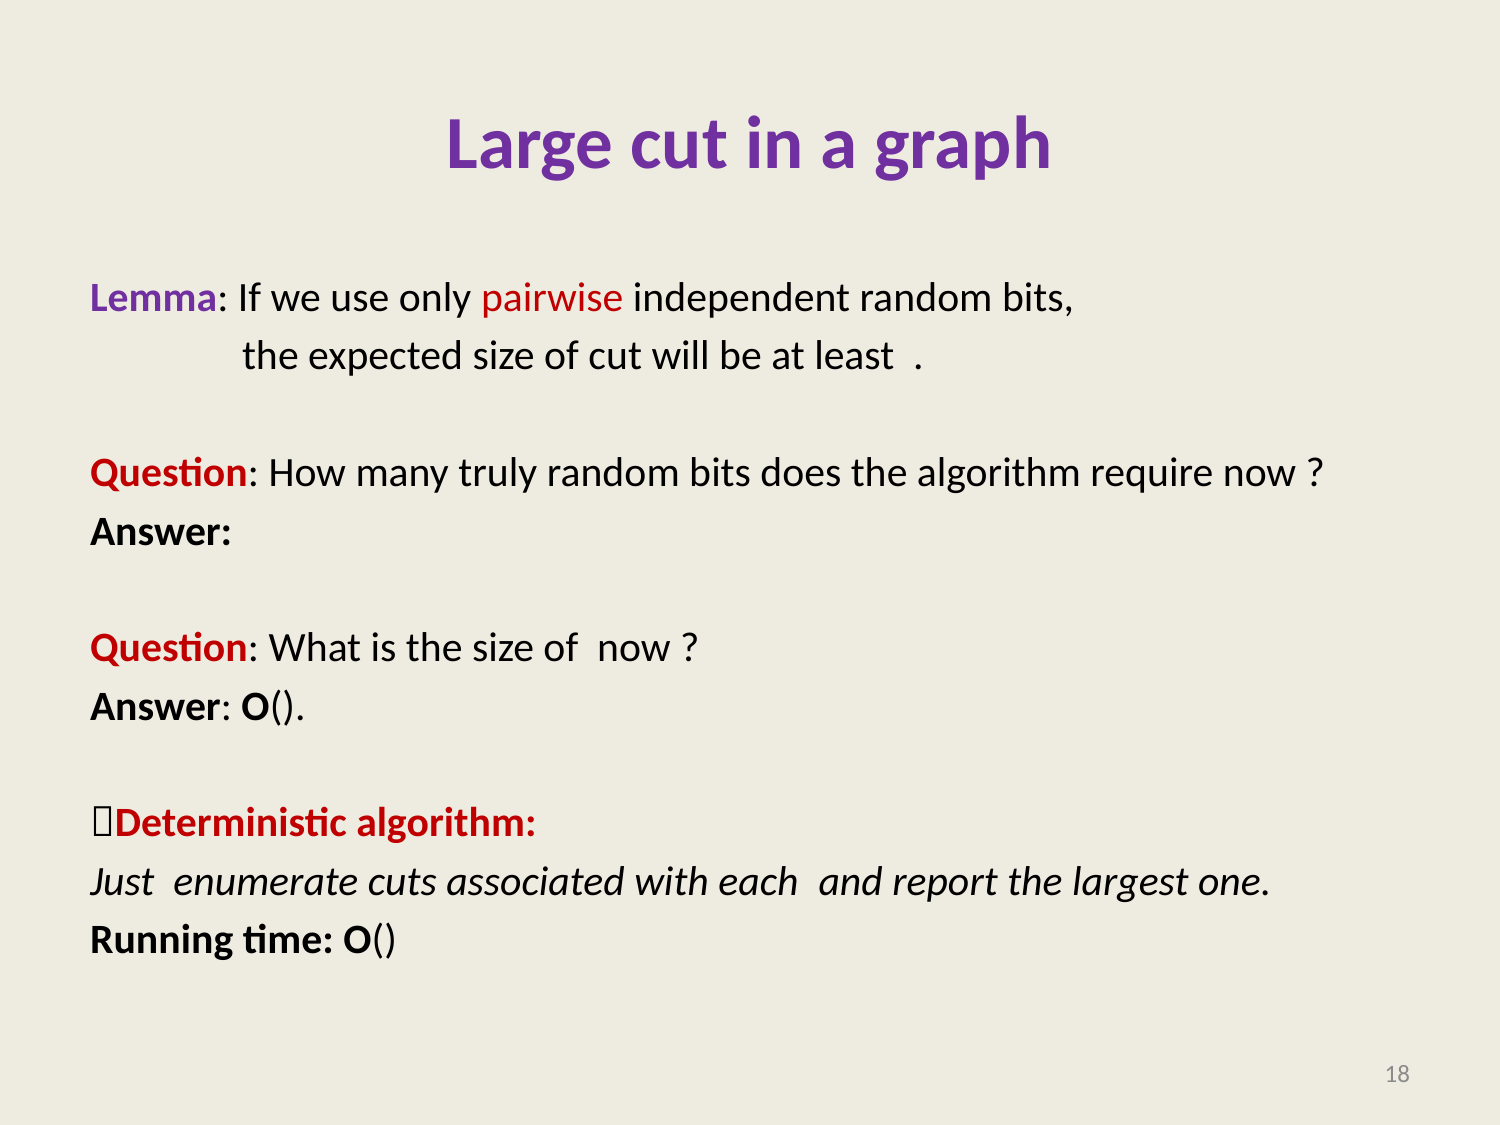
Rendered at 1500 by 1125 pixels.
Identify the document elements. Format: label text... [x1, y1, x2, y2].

slide_number 18 [1074, 1042, 1425, 1103]
title Large cut in a graph [75, 45, 1425, 233]
